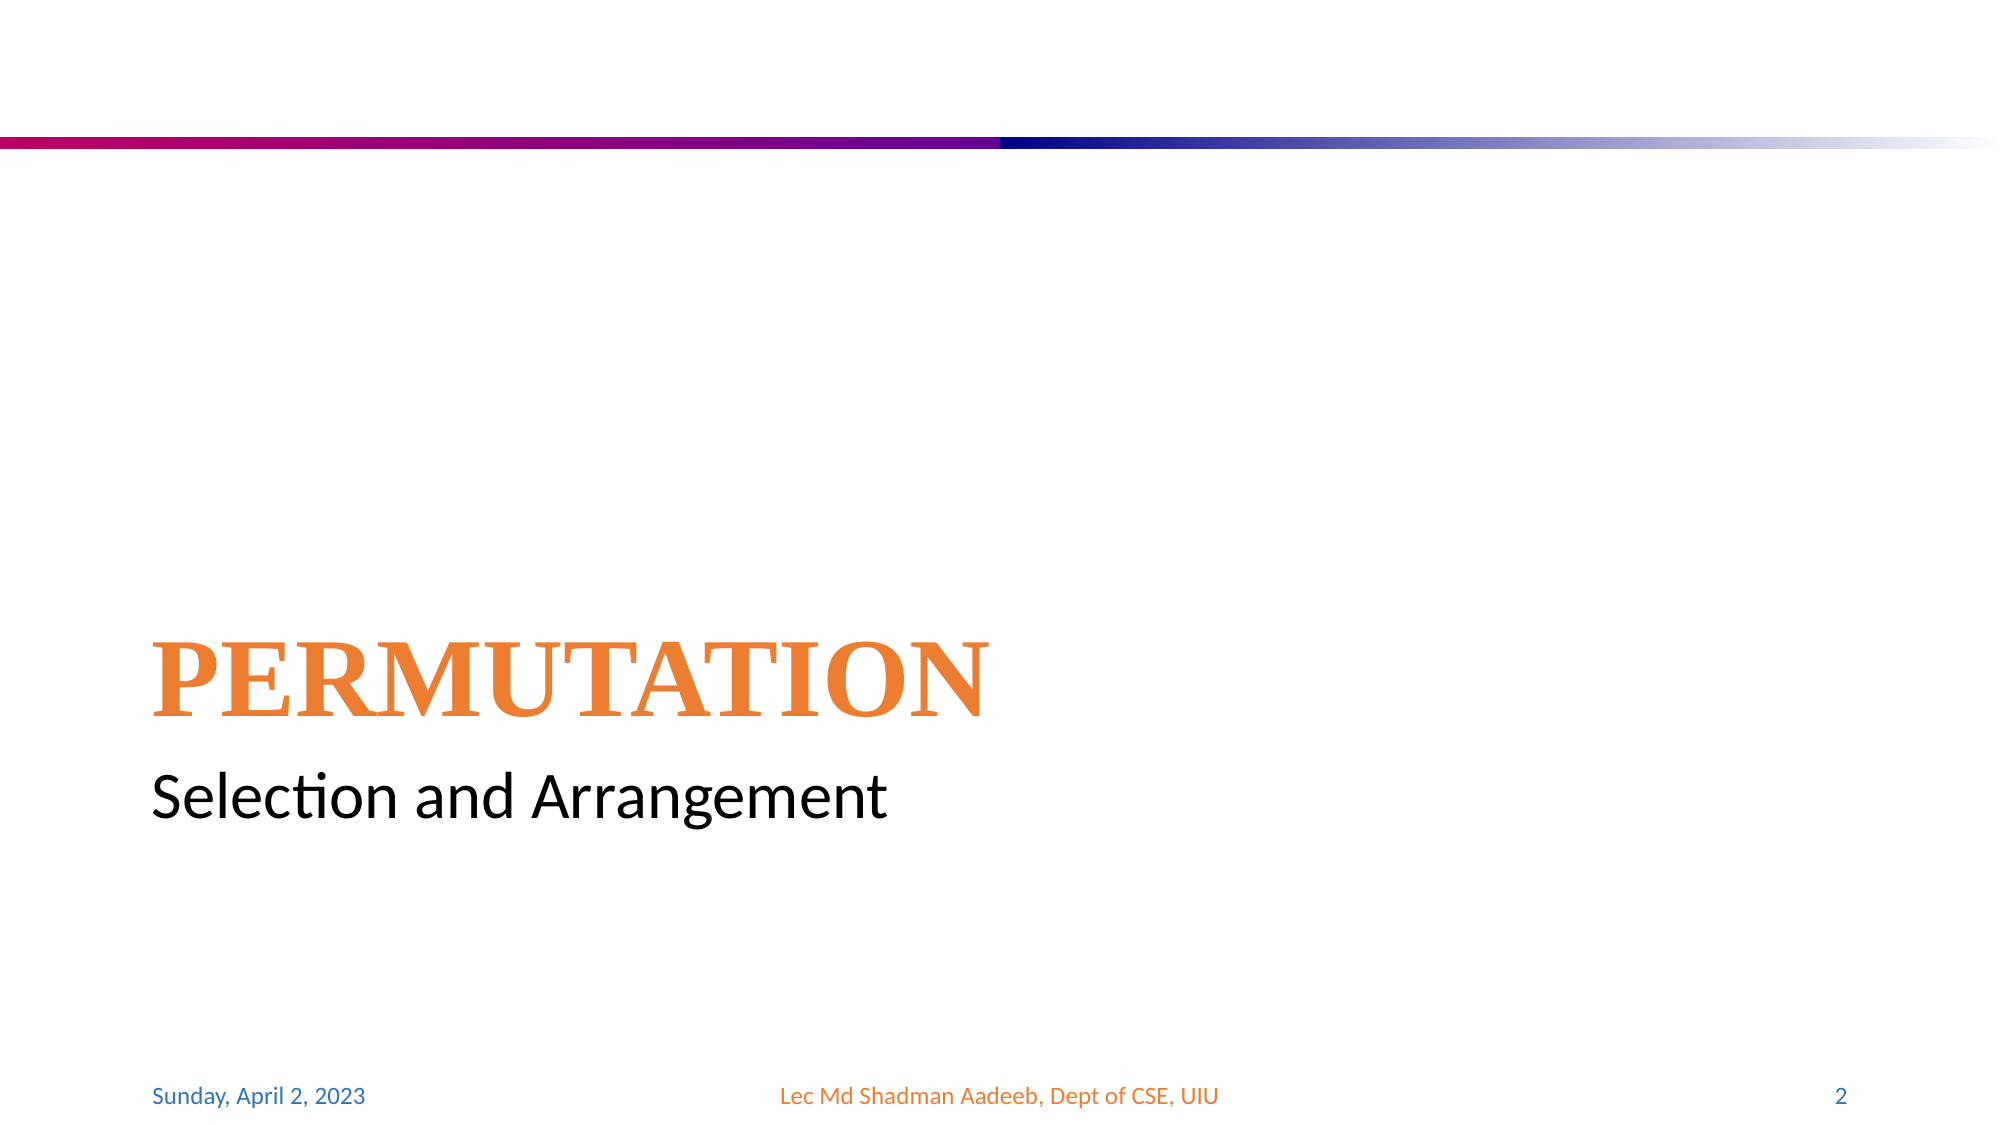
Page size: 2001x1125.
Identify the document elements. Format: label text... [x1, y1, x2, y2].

slide_number ‹#› [1412, 1065, 1863, 1125]
footer Lec Md Shadman Aadeeb, Dept of CSE, UIU [662, 1065, 1338, 1125]
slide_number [137, 1065, 588, 1125]
list Selection and Arrangement [136, 752, 1862, 999]
title PERMUTATION [136, 280, 1862, 749]
